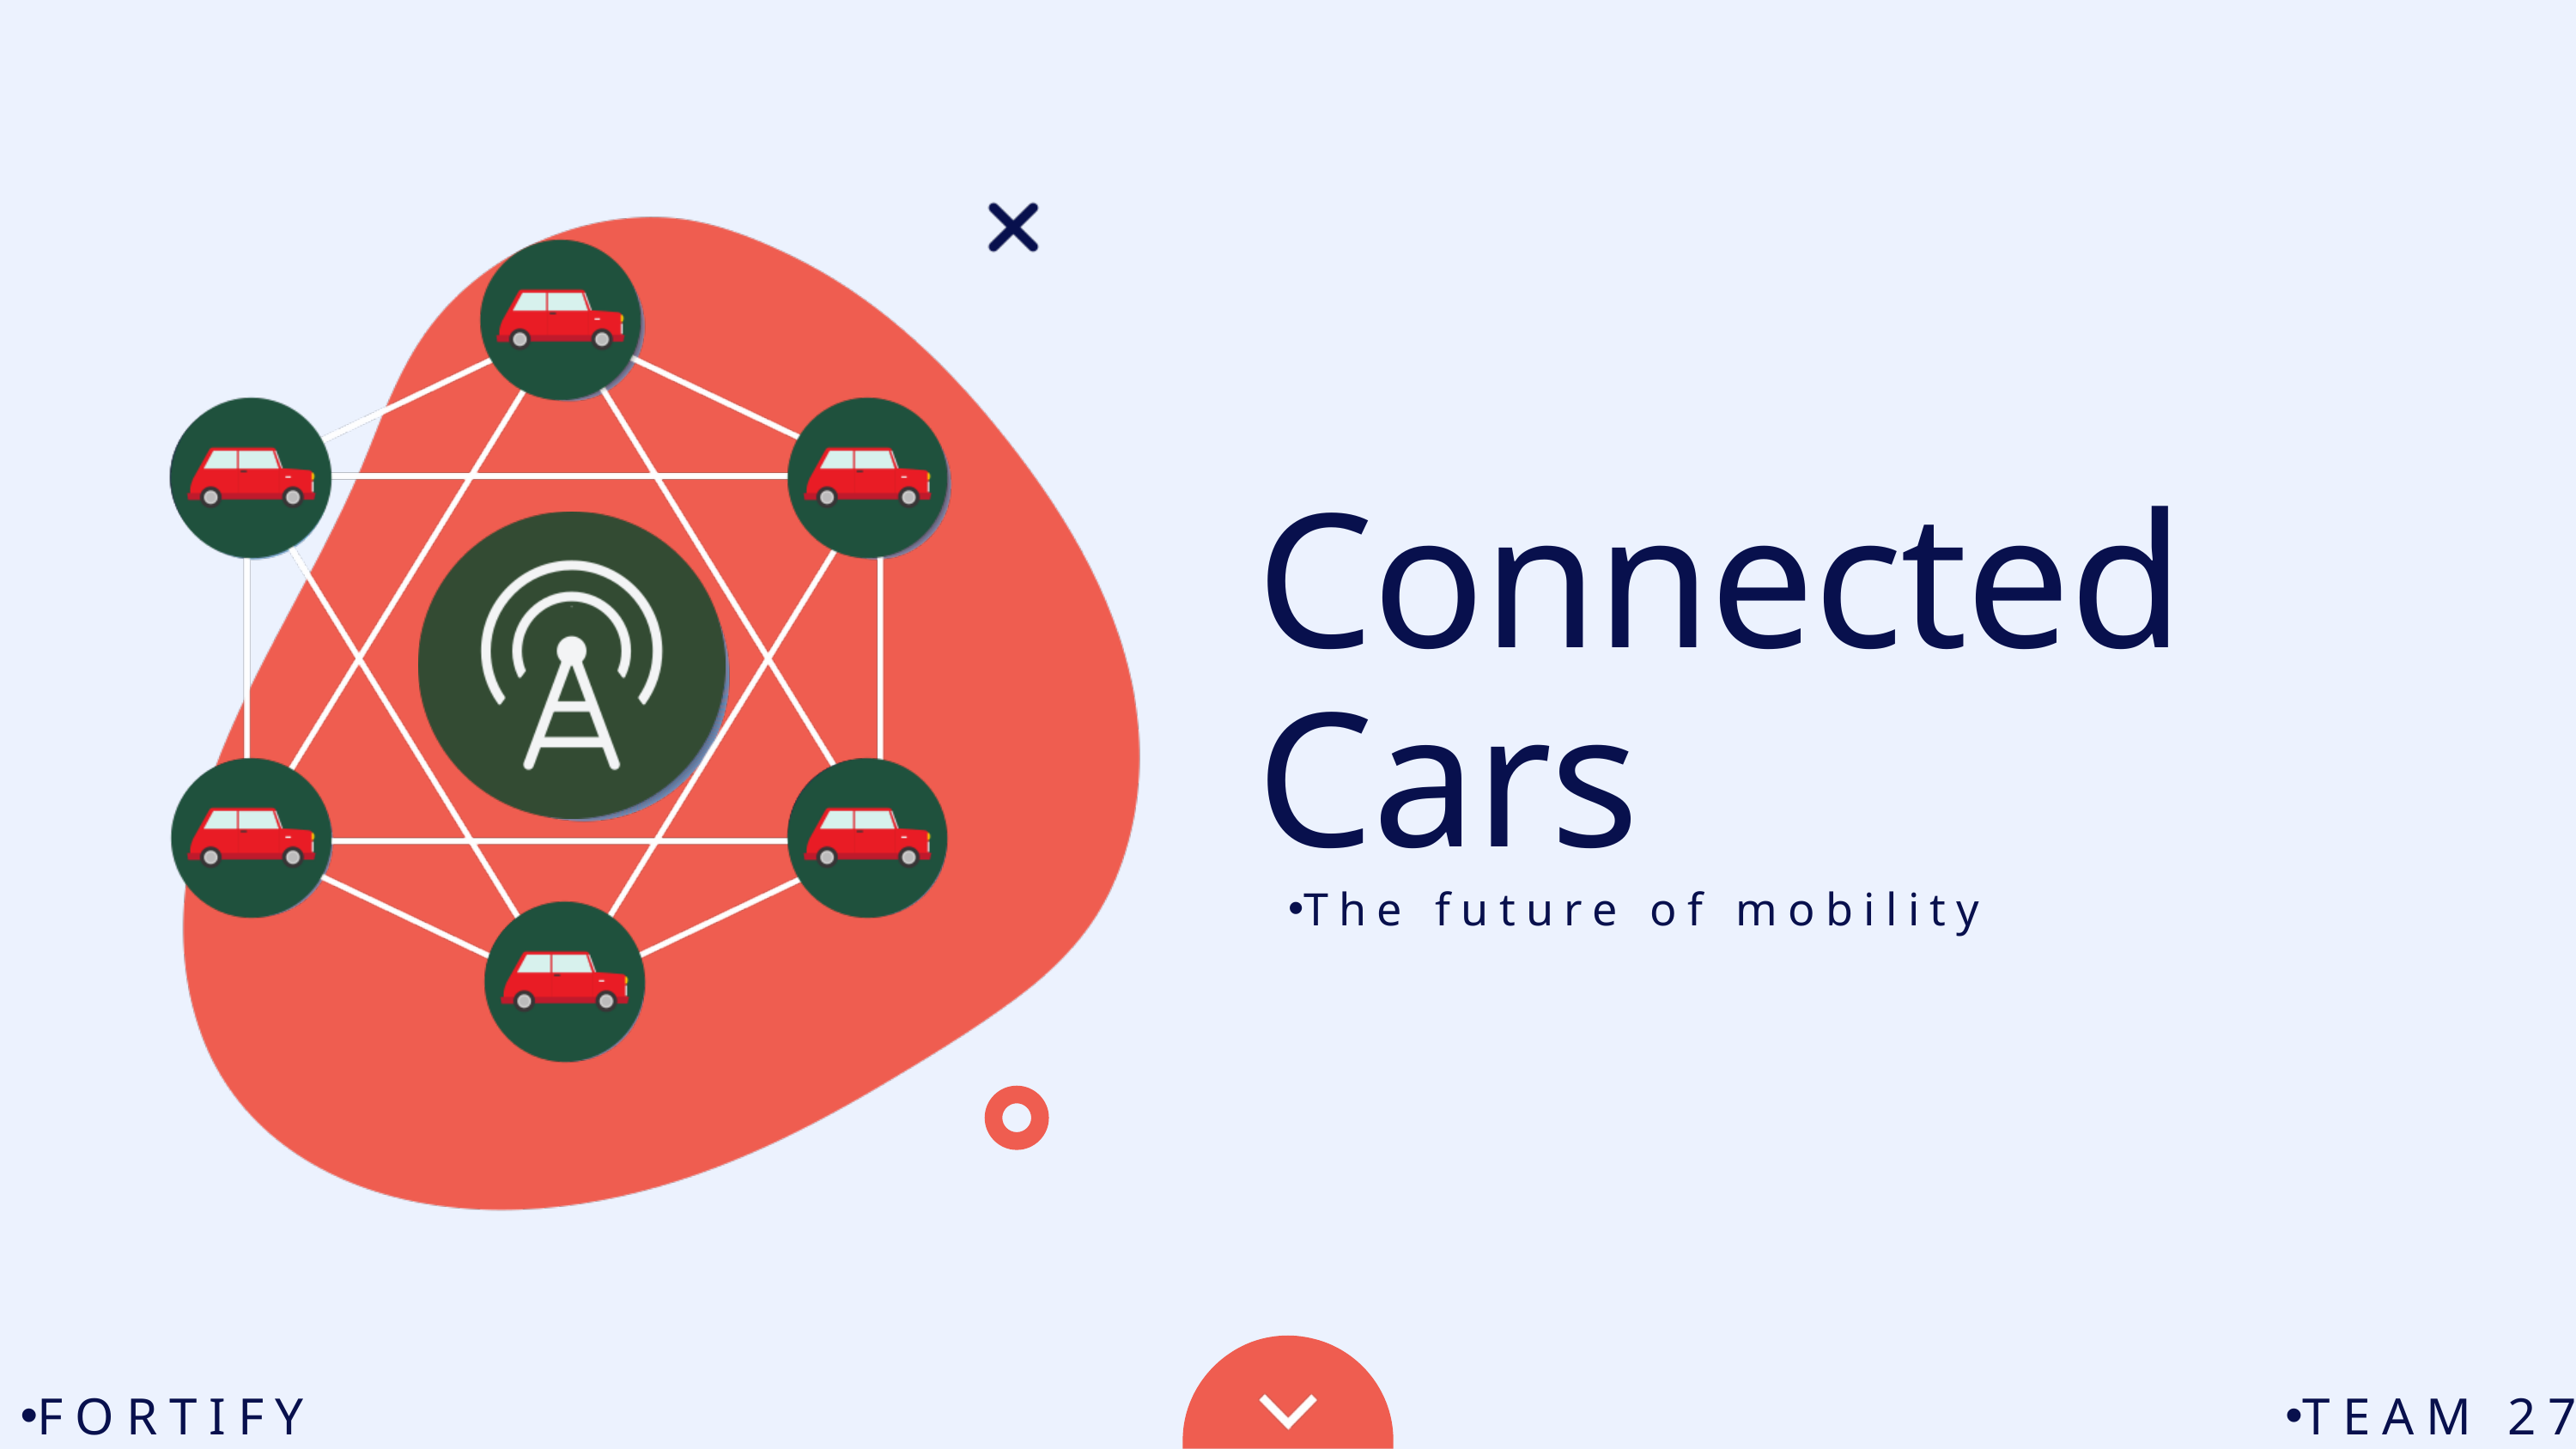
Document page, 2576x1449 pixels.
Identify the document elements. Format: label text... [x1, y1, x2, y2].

text_box The future of mobility [1287, 867, 2464, 935]
picture [71, 187, 1145, 1217]
text_box FORTIFY [20, 1369, 1178, 1446]
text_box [984, 1124, 1049, 1150]
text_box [1182, 1335, 1394, 1449]
picture [1267, 1380, 1309, 1443]
text_box Connected Cars [1256, 486, 2433, 884]
text_box TEAM 27 [2285, 1369, 2576, 1446]
